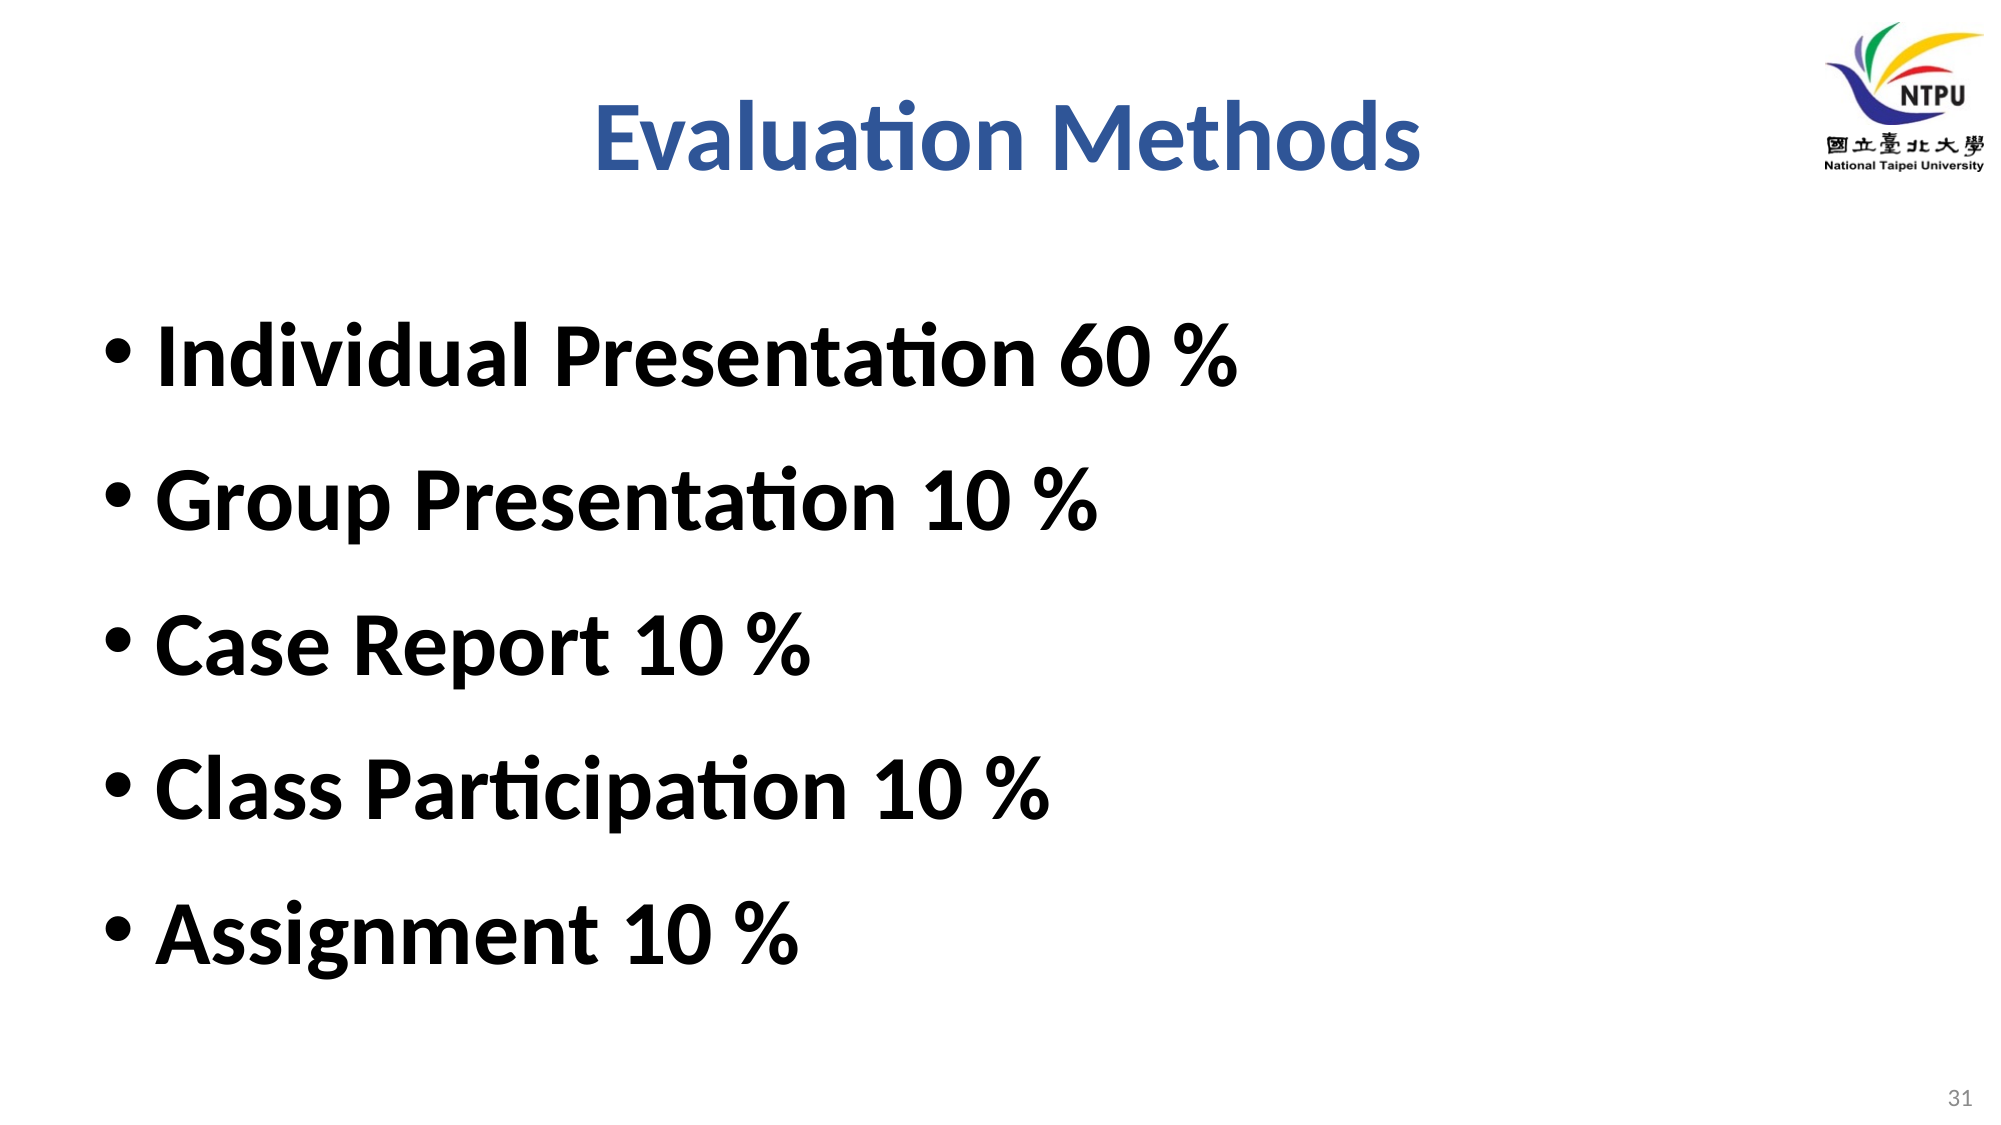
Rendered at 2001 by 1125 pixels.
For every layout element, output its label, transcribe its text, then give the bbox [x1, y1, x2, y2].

slide_number 31 [1830, 1076, 1989, 1116]
list Individual Presentation 60 % Group Presentation 10 % Case Report 10 % Class Participation 10 % Assignment 10 % [87, 264, 1929, 1043]
picture [1825, 132, 1984, 172]
title Evaluation Methods [87, 22, 1929, 240]
picture [1825, 22, 1984, 125]
